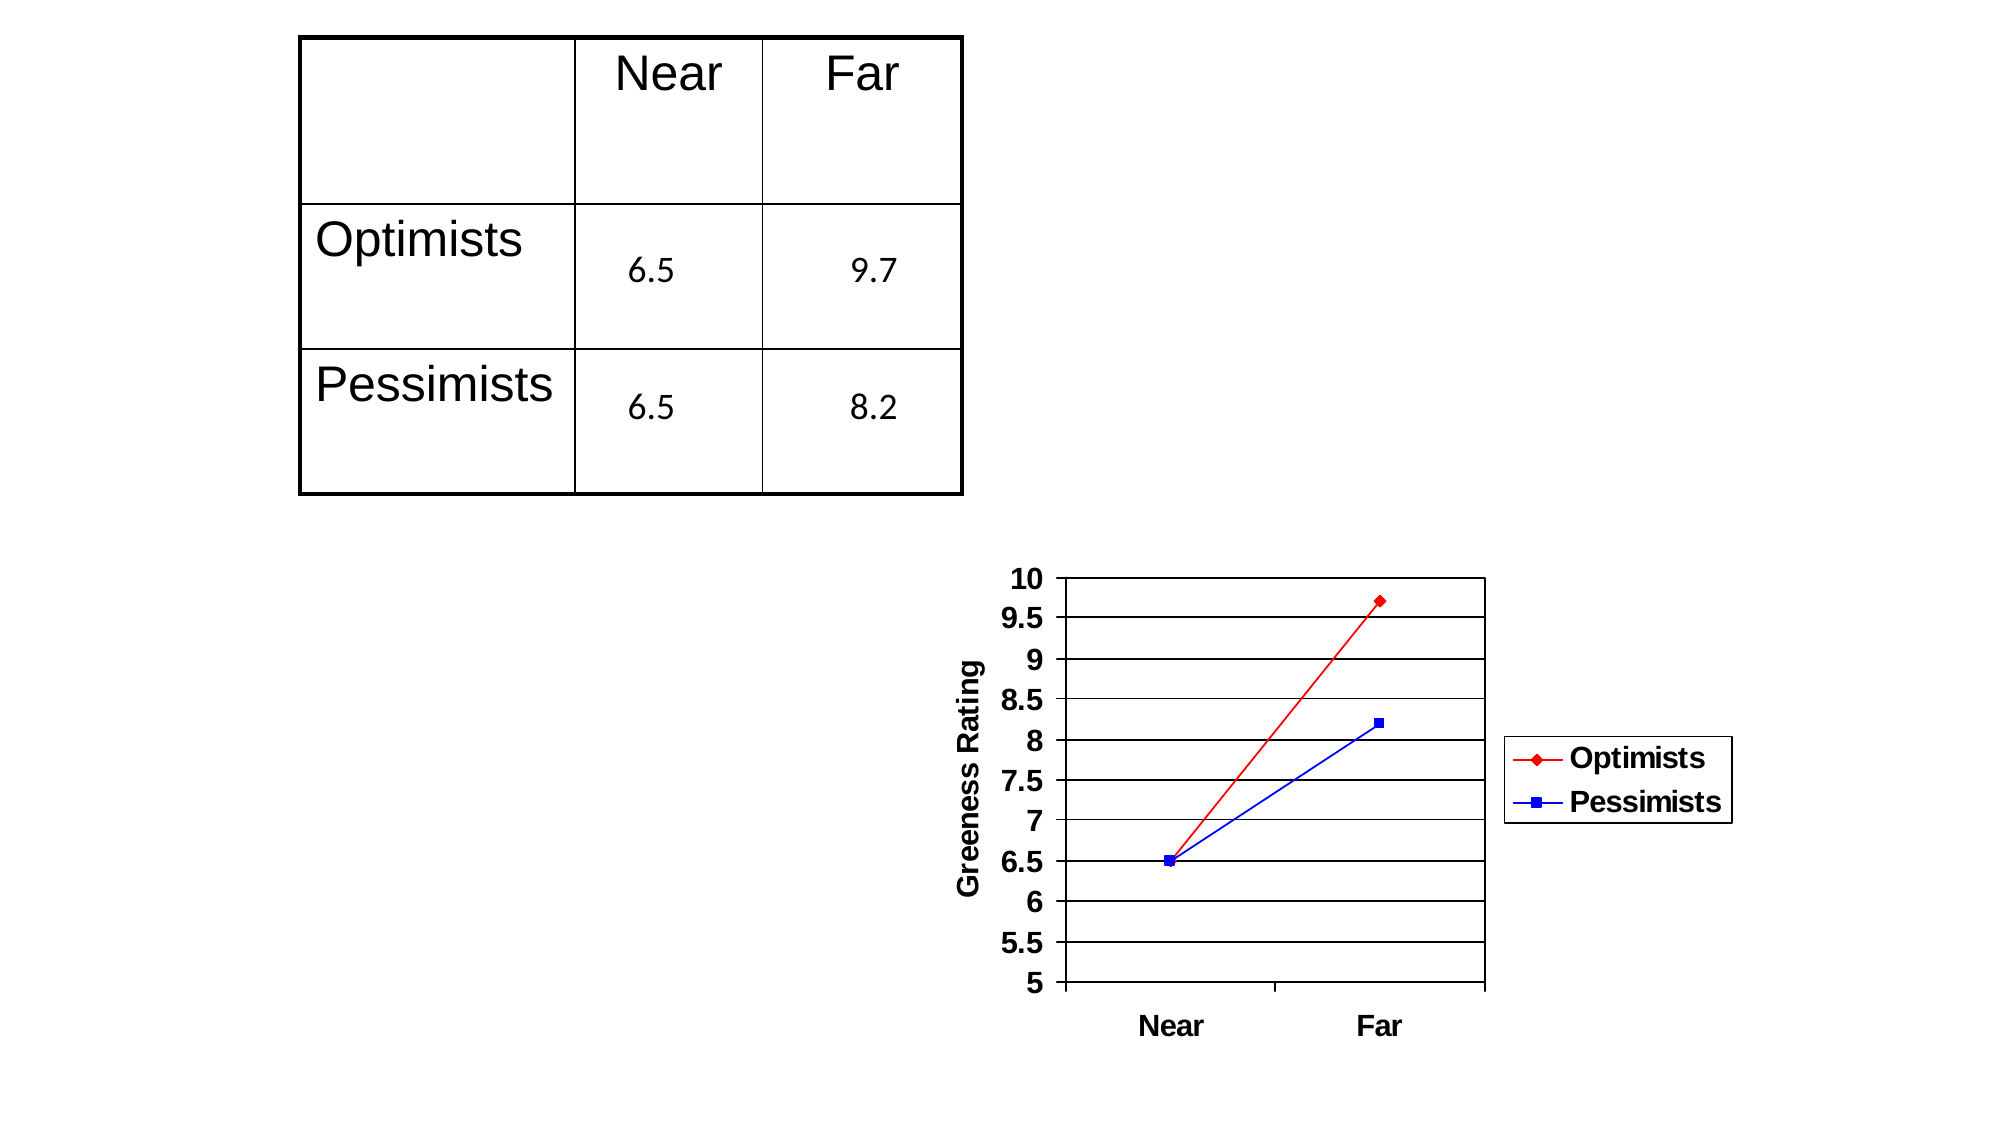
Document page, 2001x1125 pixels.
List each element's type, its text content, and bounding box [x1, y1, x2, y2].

table_header [302, 40, 574, 203]
table_cell Optimists [302, 205, 574, 348]
table_cell Pessimists [302, 350, 574, 492]
table_header Far [763, 40, 960, 203]
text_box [612, 237, 914, 436]
table_cell [576, 205, 762, 348]
table_cell [576, 350, 762, 492]
table_header Near [576, 40, 762, 203]
table_cell [763, 350, 960, 492]
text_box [912, 525, 1750, 1080]
table_cell [763, 205, 960, 348]
